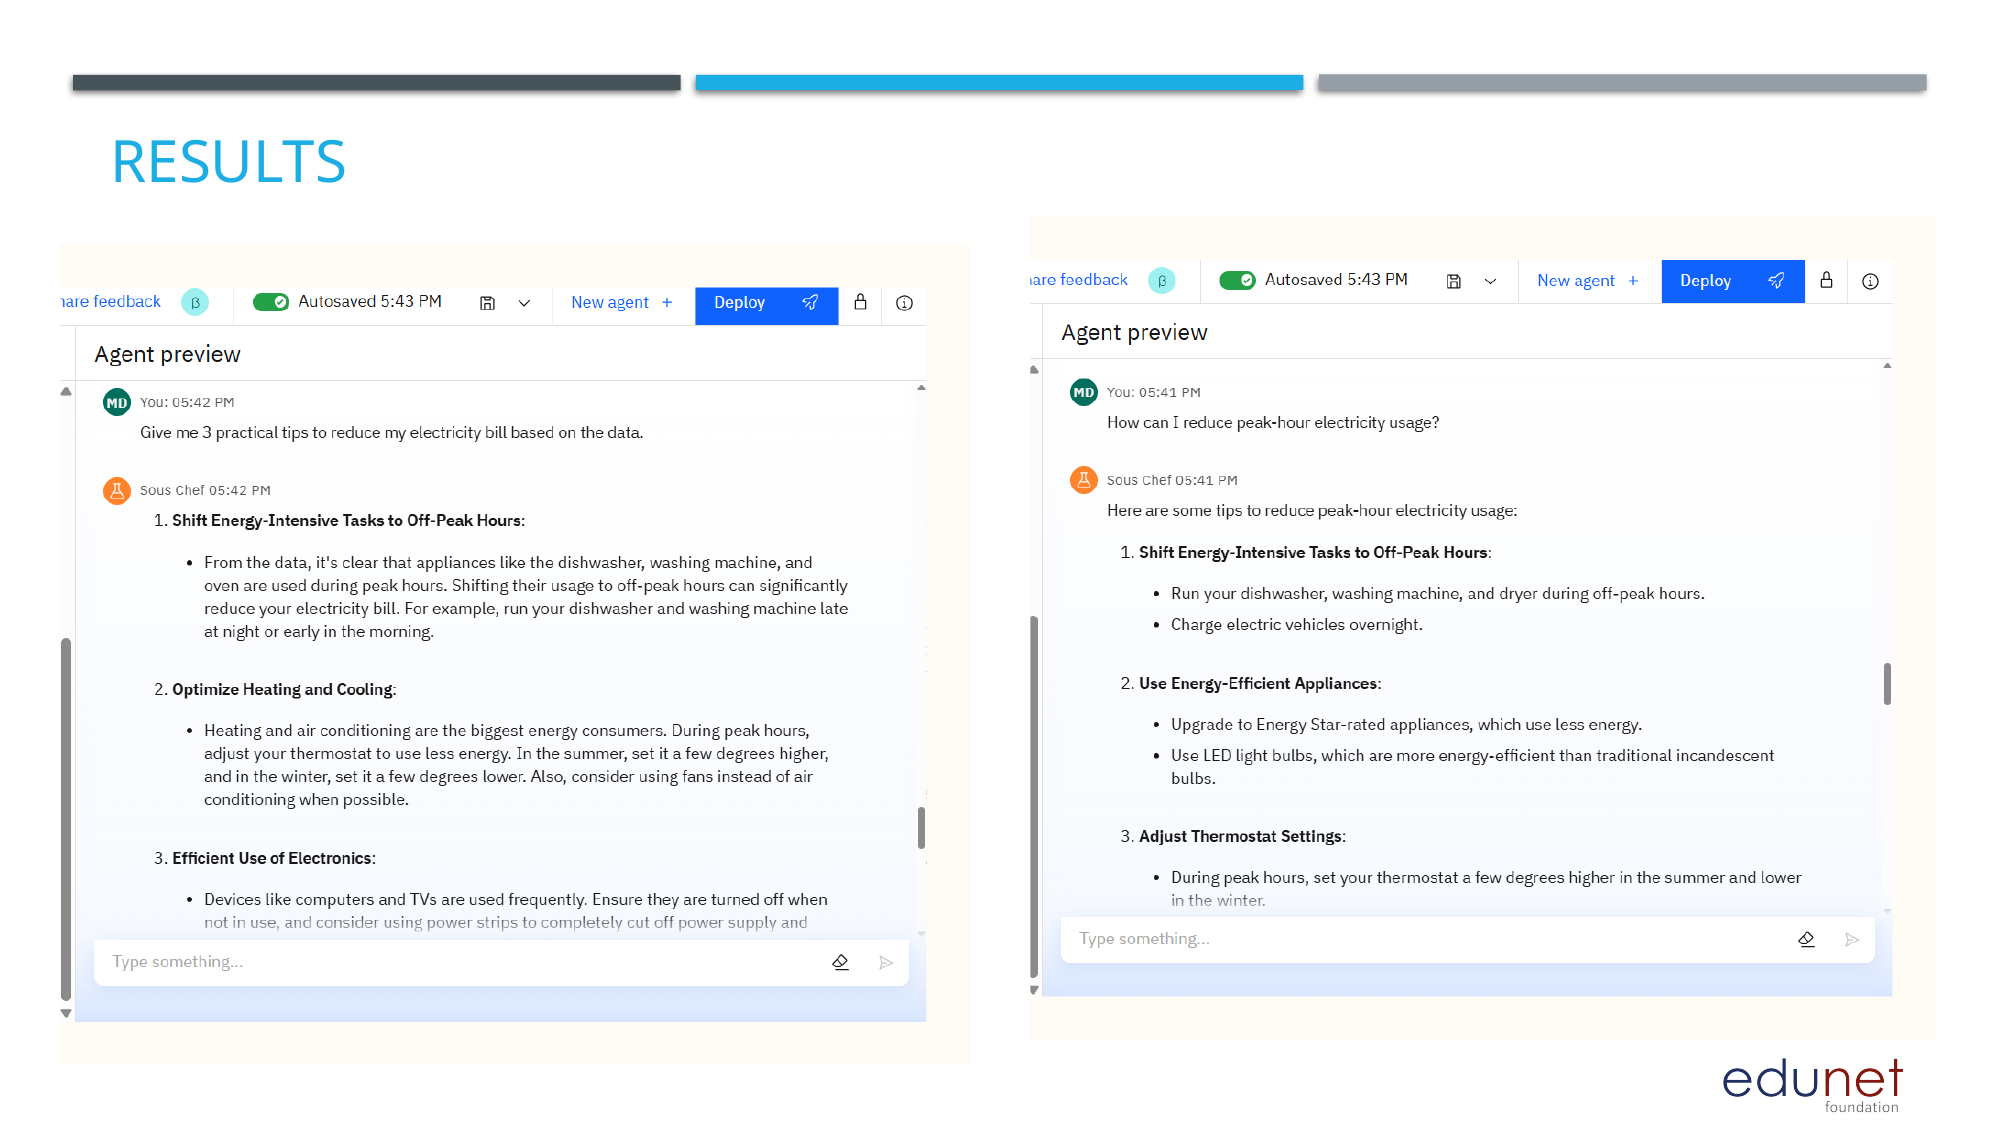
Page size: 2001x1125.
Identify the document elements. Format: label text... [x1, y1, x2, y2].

title Results [95, 115, 1905, 203]
picture [1029, 215, 1936, 1040]
picture [1719, 1056, 1905, 1116]
picture [59, 242, 970, 1066]
